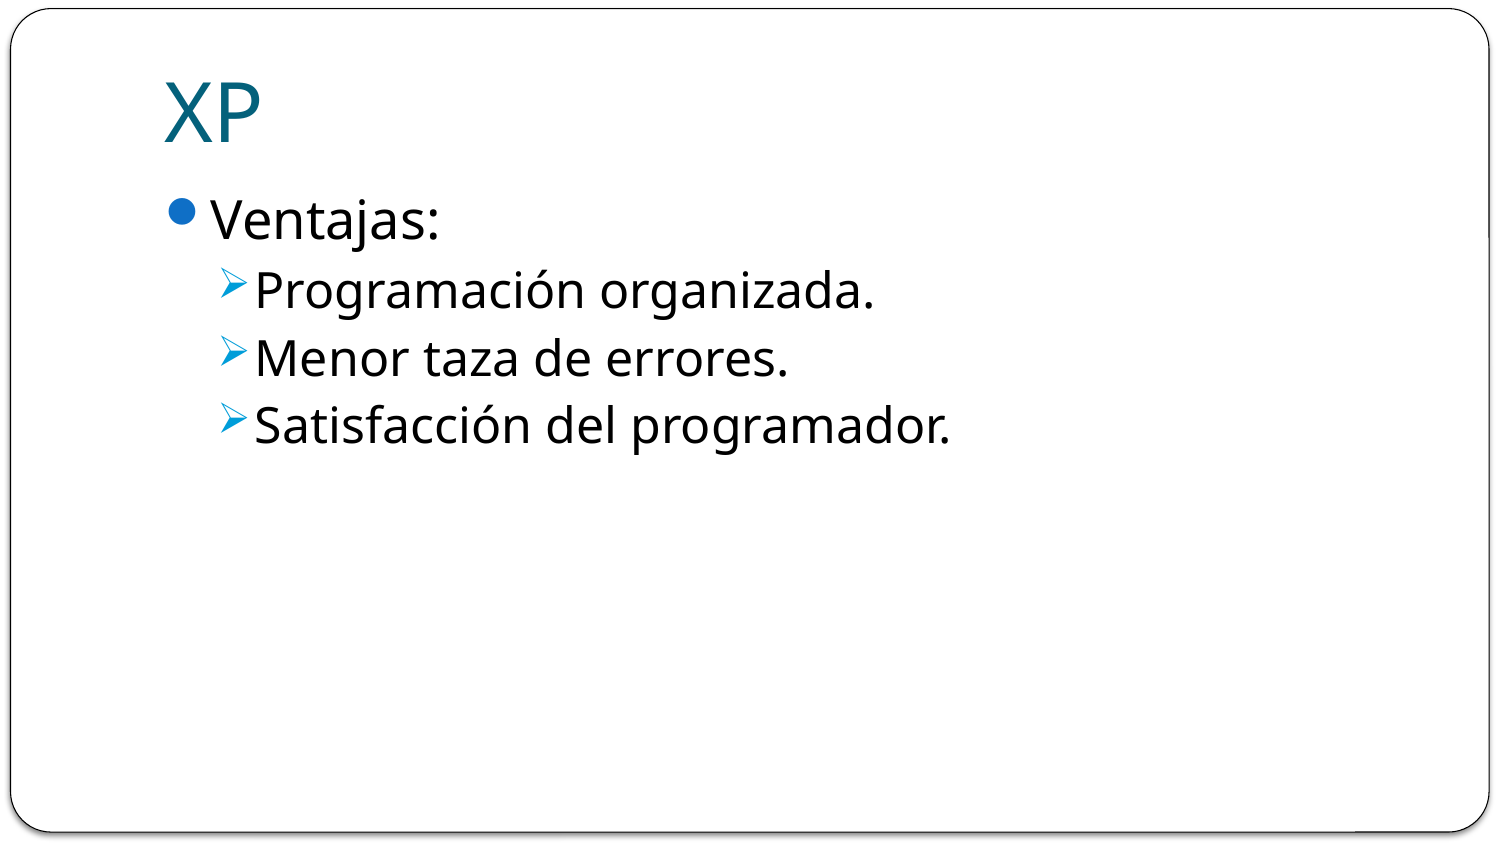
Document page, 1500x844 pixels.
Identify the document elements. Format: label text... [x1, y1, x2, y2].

list Ventajas: Programación organizada. Menor taza de errores. Satisfacción del programador. [150, 178, 1425, 741]
title XP [150, 33, 1425, 175]
